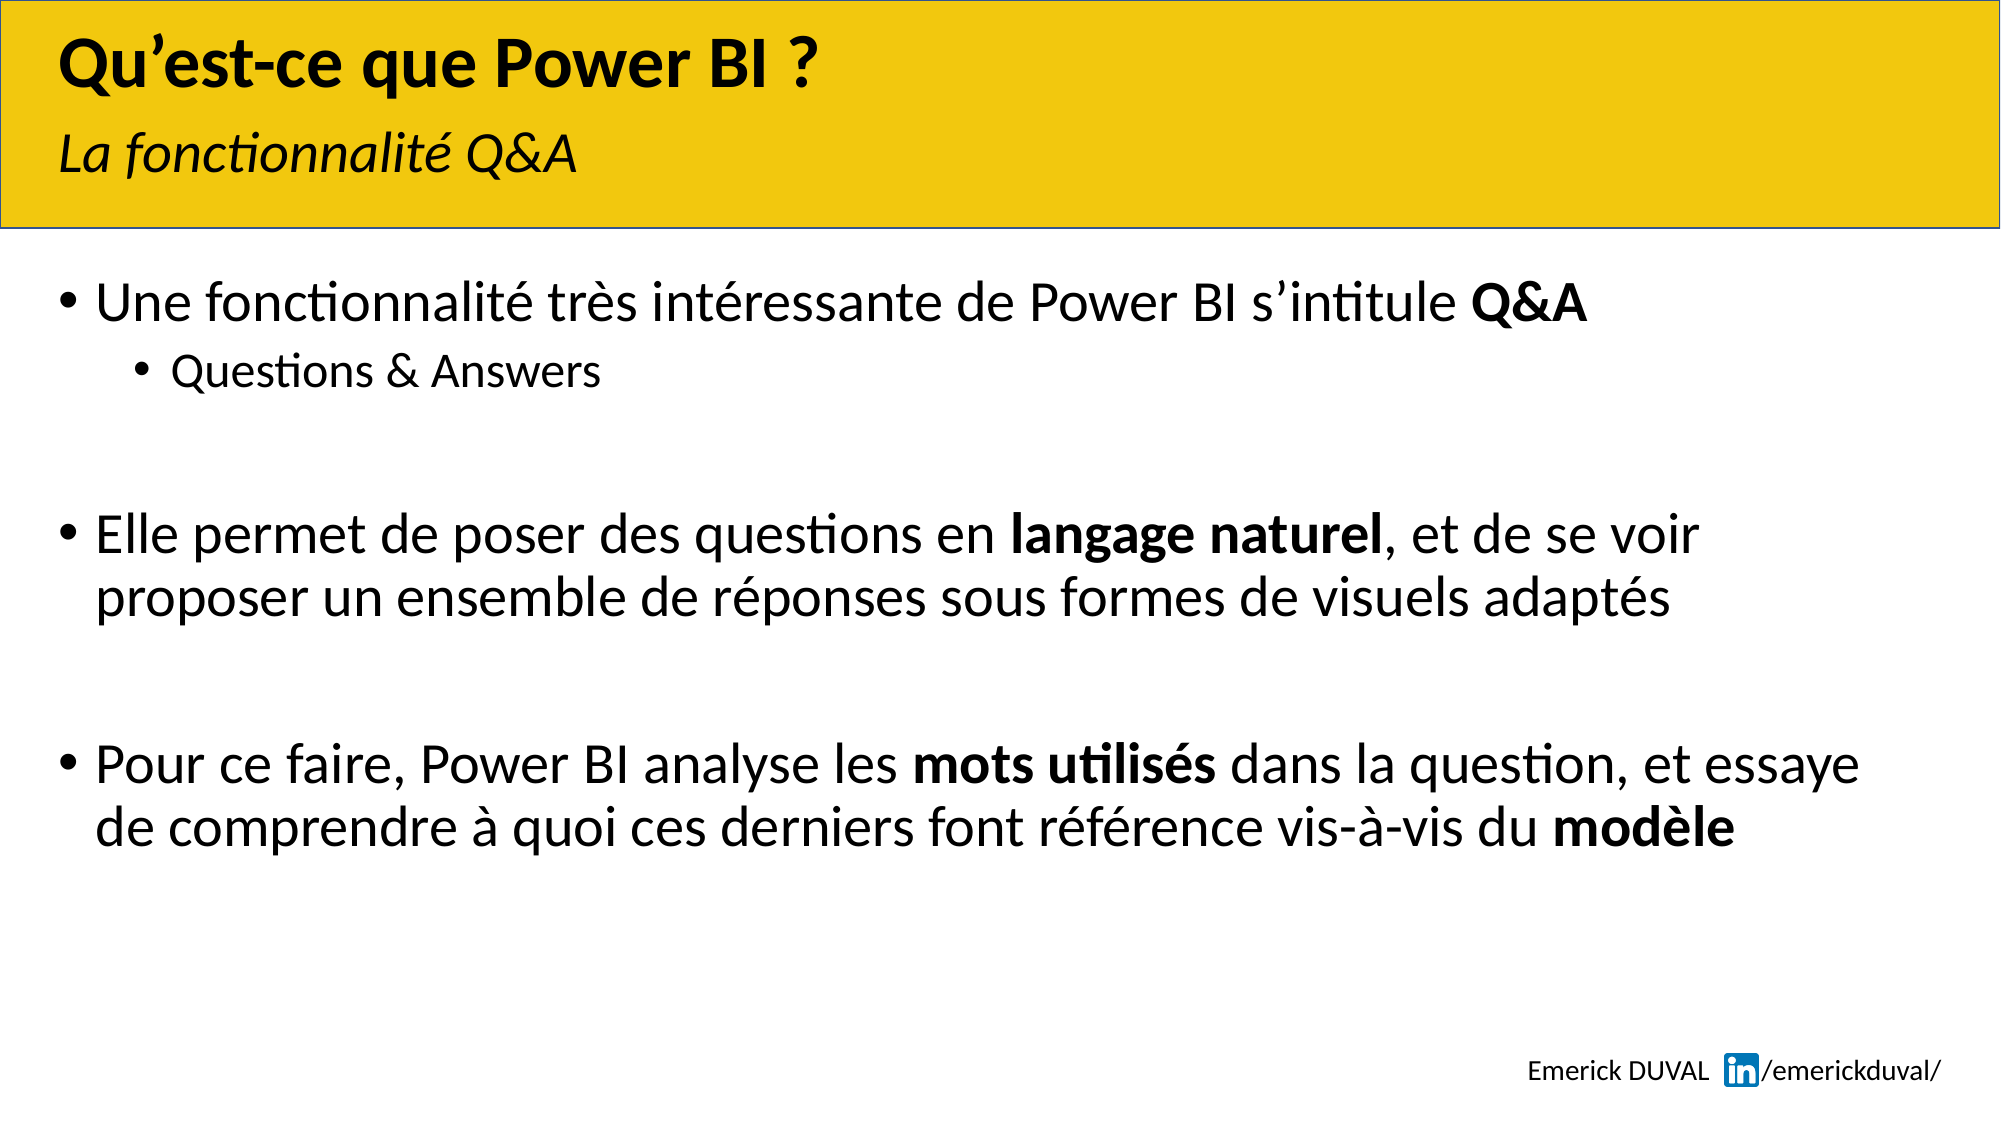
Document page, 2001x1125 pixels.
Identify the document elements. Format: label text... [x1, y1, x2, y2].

title Qu’est-ce que Power BI ? [43, 16, 1940, 112]
list Une fonctionnalité très intéressante de Power BI s’intitule Q&A Questions & Answers Elle permet de poser des questions en langage naturel, et de se voir proposer un ensemble de réponses sous formes de visuels adaptés Pour ce faire, Power BI analyse les mots utilisés dans la question, et essaye de comprendre à quoi ces derniers font référence vis-à-vis du modèle [43, 263, 1940, 1002]
picture [1724, 1053, 1759, 1087]
list La fonctionnalité Q&A [43, 114, 1680, 193]
